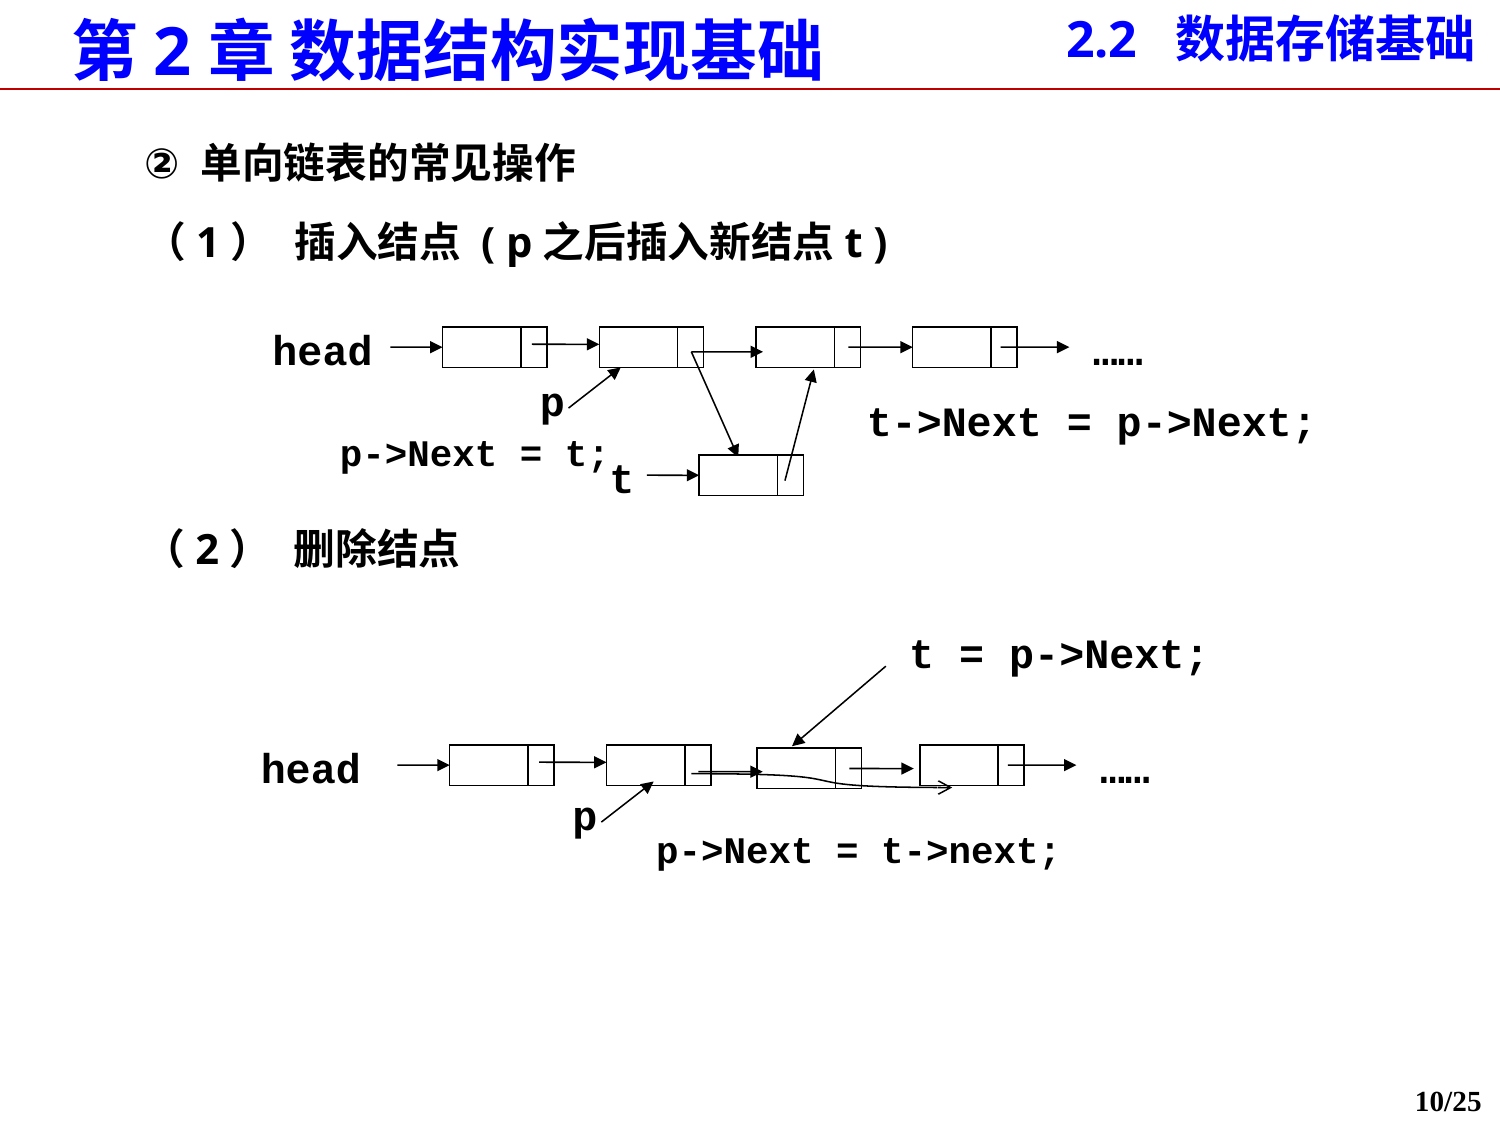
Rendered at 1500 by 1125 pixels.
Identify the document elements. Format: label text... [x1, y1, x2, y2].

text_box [698, 747, 915, 772]
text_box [597, 773, 1184, 880]
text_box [257, 316, 1201, 388]
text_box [524, 367, 804, 517]
text_box 2.2 数据存储基础 [975, 0, 1499, 75]
text_box （2） 删除结点 [128, 515, 575, 581]
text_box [557, 781, 592, 853]
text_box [793, 367, 1395, 483]
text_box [808, 619, 1247, 761]
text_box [245, 734, 712, 806]
text_box 10/25 [1400, 1074, 1500, 1125]
text_box （1） 插入结点 ( p之后插入新结点t ) [129, 208, 1090, 274]
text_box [920, 768, 1208, 806]
text_box 单向链表的常见操作 [129, 129, 592, 194]
text_box p->Next = t; [281, 422, 519, 482]
